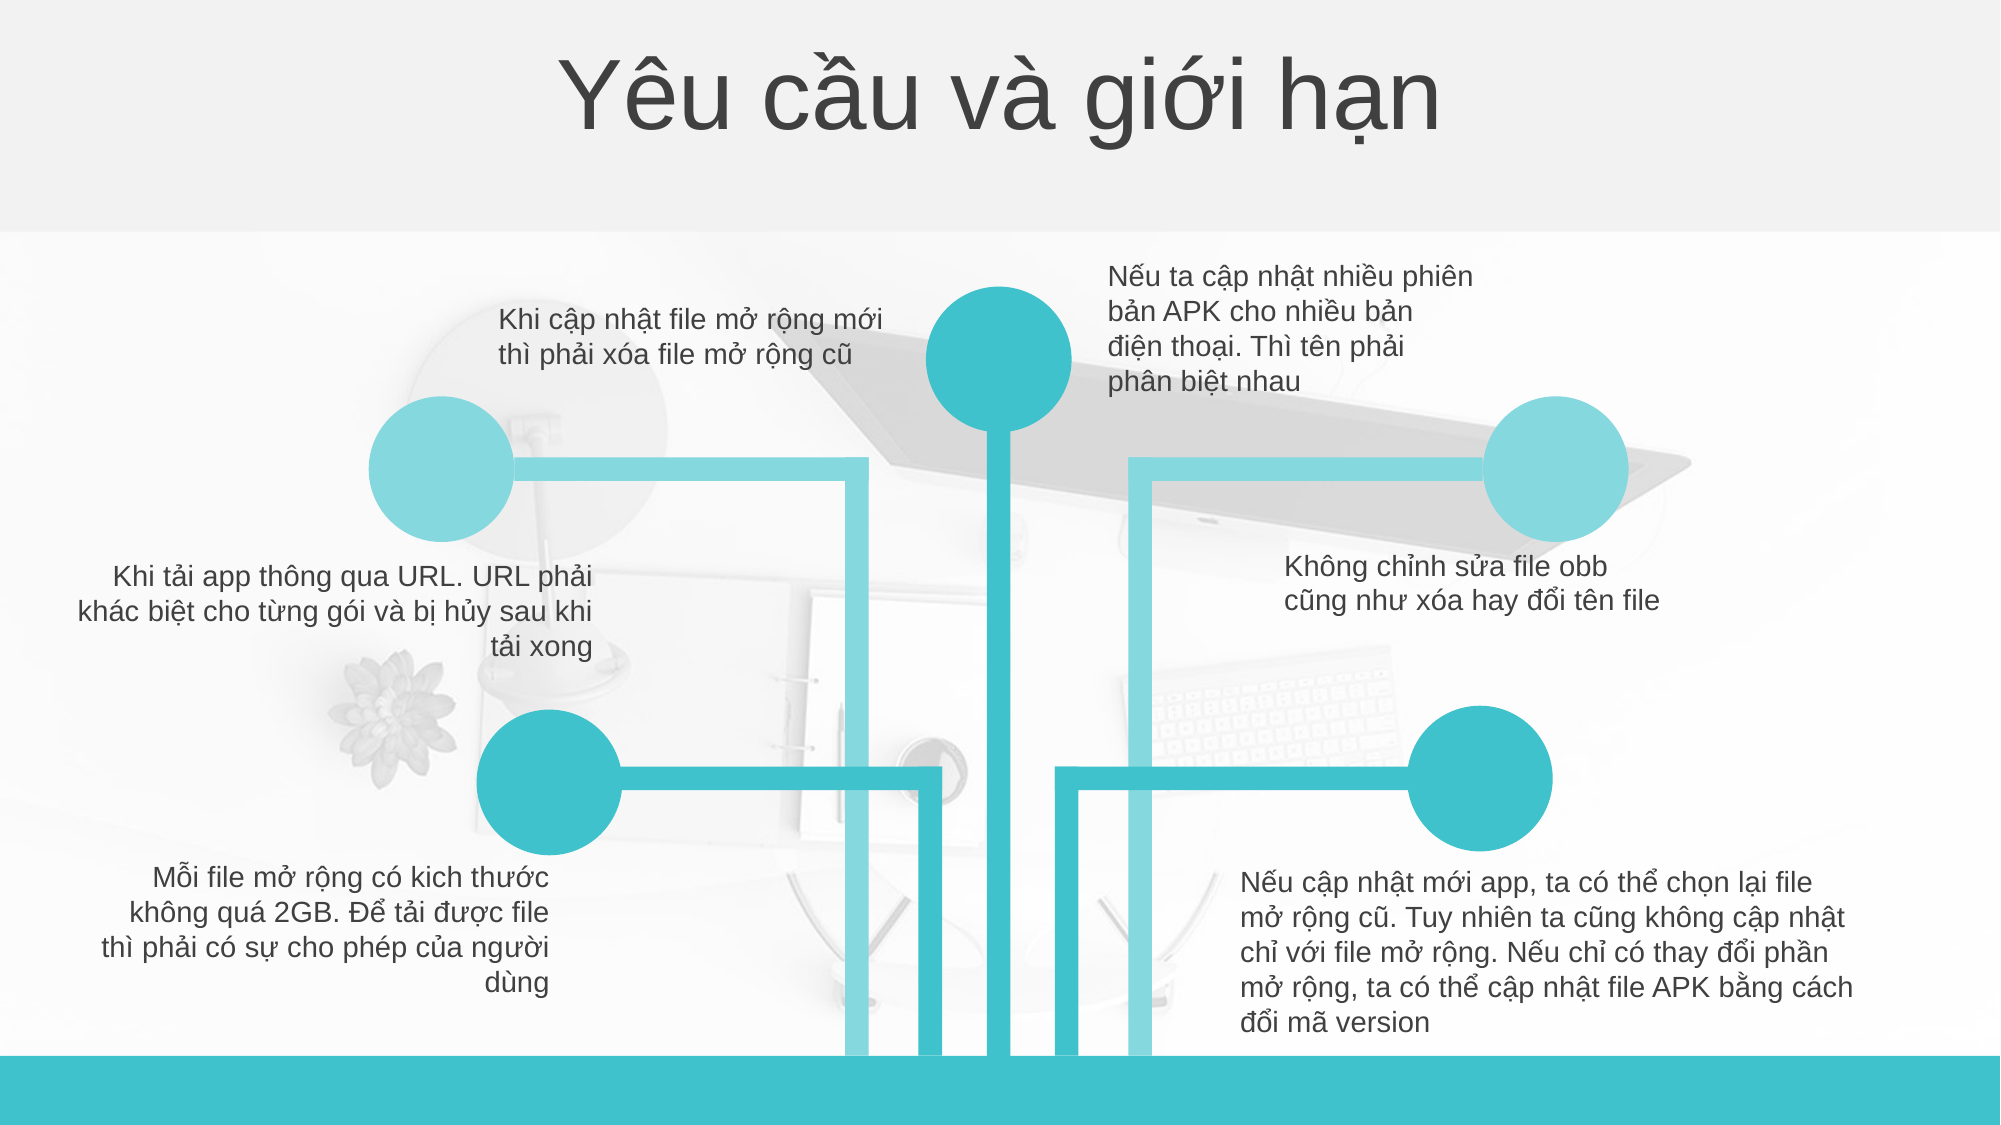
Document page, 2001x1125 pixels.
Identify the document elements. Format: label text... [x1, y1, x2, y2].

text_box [476, 709, 920, 1057]
picture [0, 0, 2001, 1125]
text_box Nếu cập nhật mới app, ta có thể chọn lại file mở rộng cũ. Tuy nhiên ta cũng không cập nhật chỉ với file mở rộng. Nếu chỉ có thay đổi phần mở rộng, ta có thể cập nhật file APK bằng cách đổi mã version [1632, 855, 1874, 1046]
text_box [0, 1054, 2000, 1125]
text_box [925, 286, 1072, 1056]
list Yêu cầu và giới hạn [0, 26, 2000, 153]
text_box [1128, 395, 1629, 1056]
text_box Mỗi file mở rộng có kich thước không quá 2GB. Để tải được file thì phải có sự cho phép của người dùng [83, 850, 363, 1006]
text_box Không chỉnh sửa file obb cũng như xóa hay đổi tên file [1632, 539, 1691, 624]
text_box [368, 395, 869, 1056]
text_box Khi tải app thông qua URL. URL phải khác biệt cho từng gói và bị hủy sau khi tải xong [59, 549, 363, 670]
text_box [1077, 705, 1553, 1057]
text_box Nếu ta cập nhật nhiều phiên bản APK cho nhiều bản điện thoại. Thì tên phải phân biệt nhau [1092, 249, 1492, 405]
text_box Khi cập nhật file mở rộng mới thì phải xóa file mở rộng cũ [483, 292, 905, 378]
